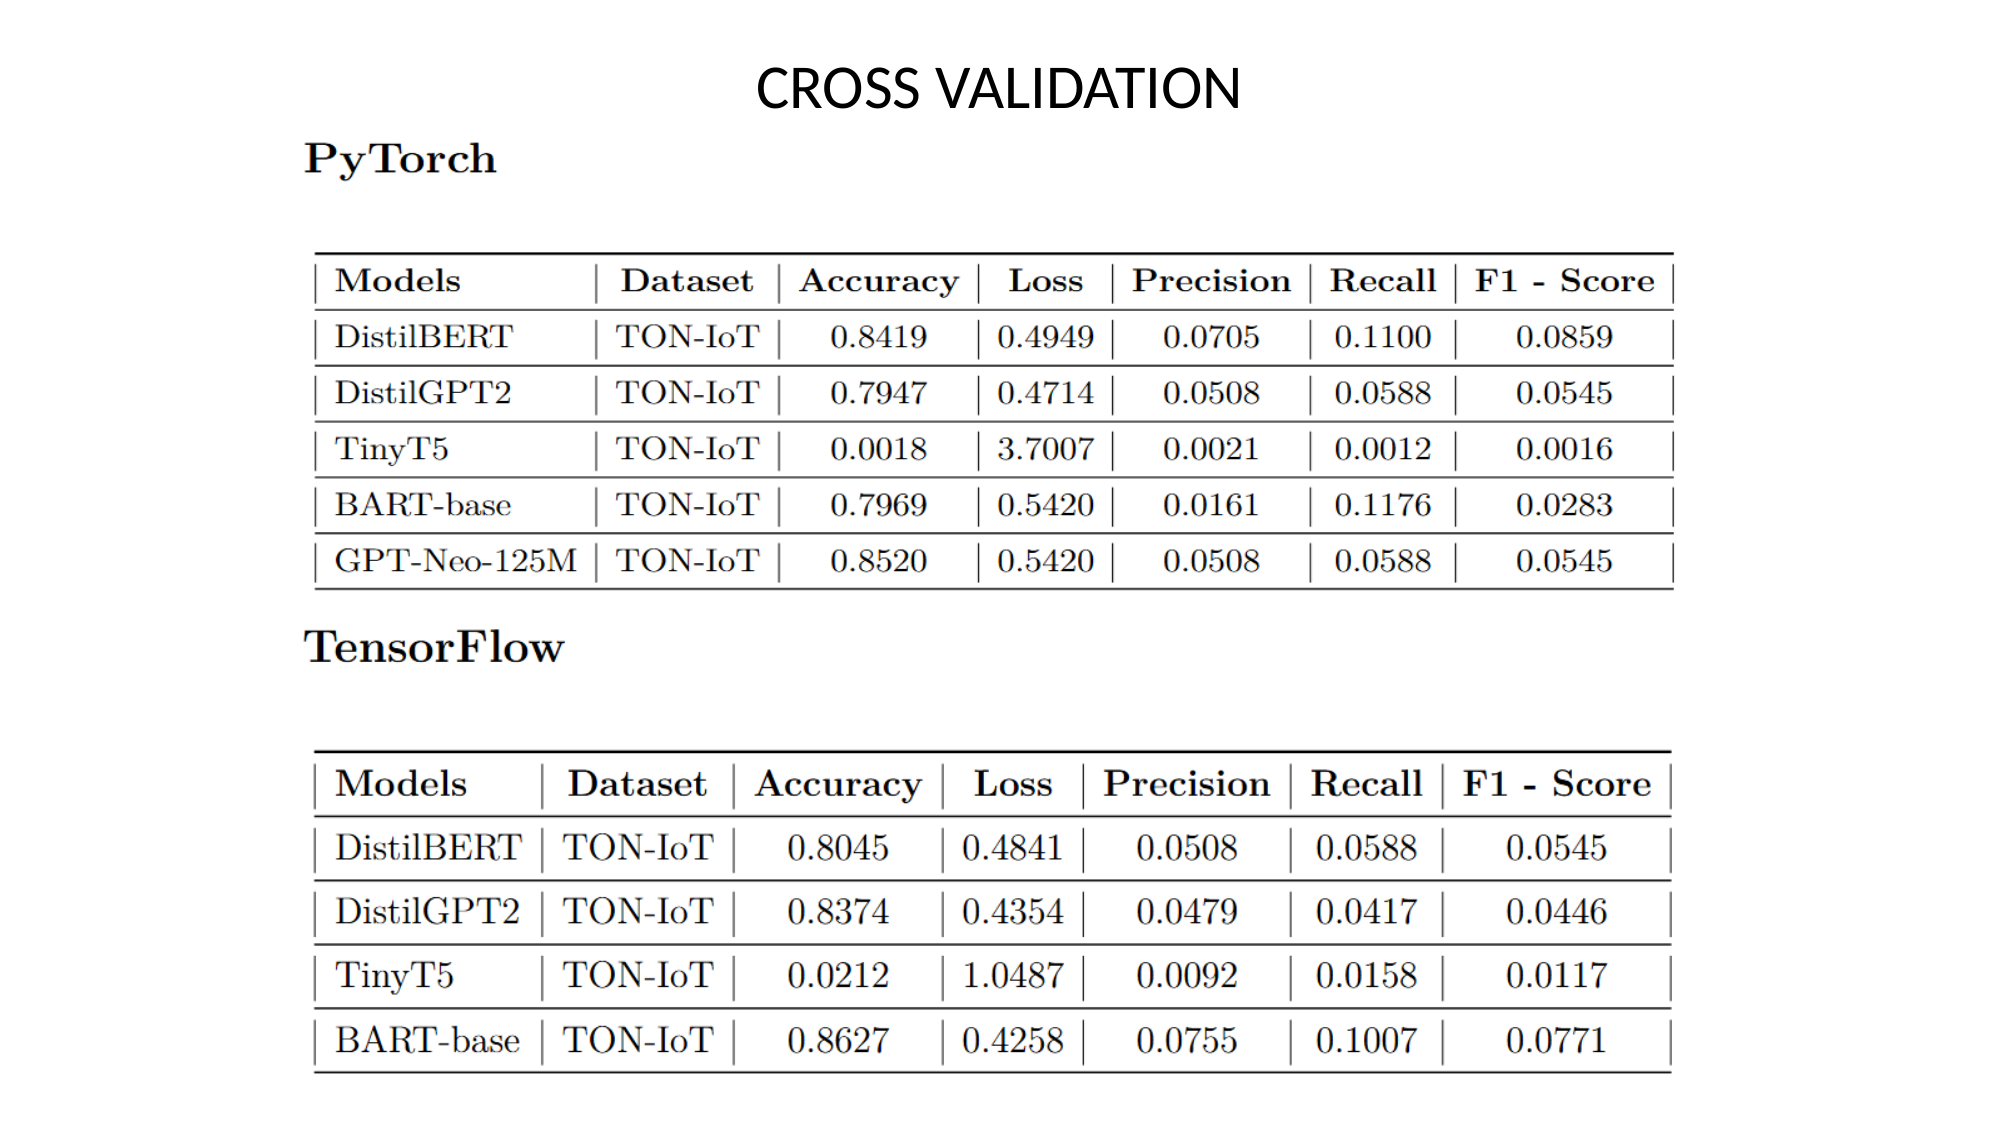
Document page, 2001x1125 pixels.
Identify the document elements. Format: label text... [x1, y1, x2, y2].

picture [286, 627, 1702, 1087]
text_box CROSS VALIDATION [679, 38, 1321, 129]
picture [286, 129, 1714, 609]
